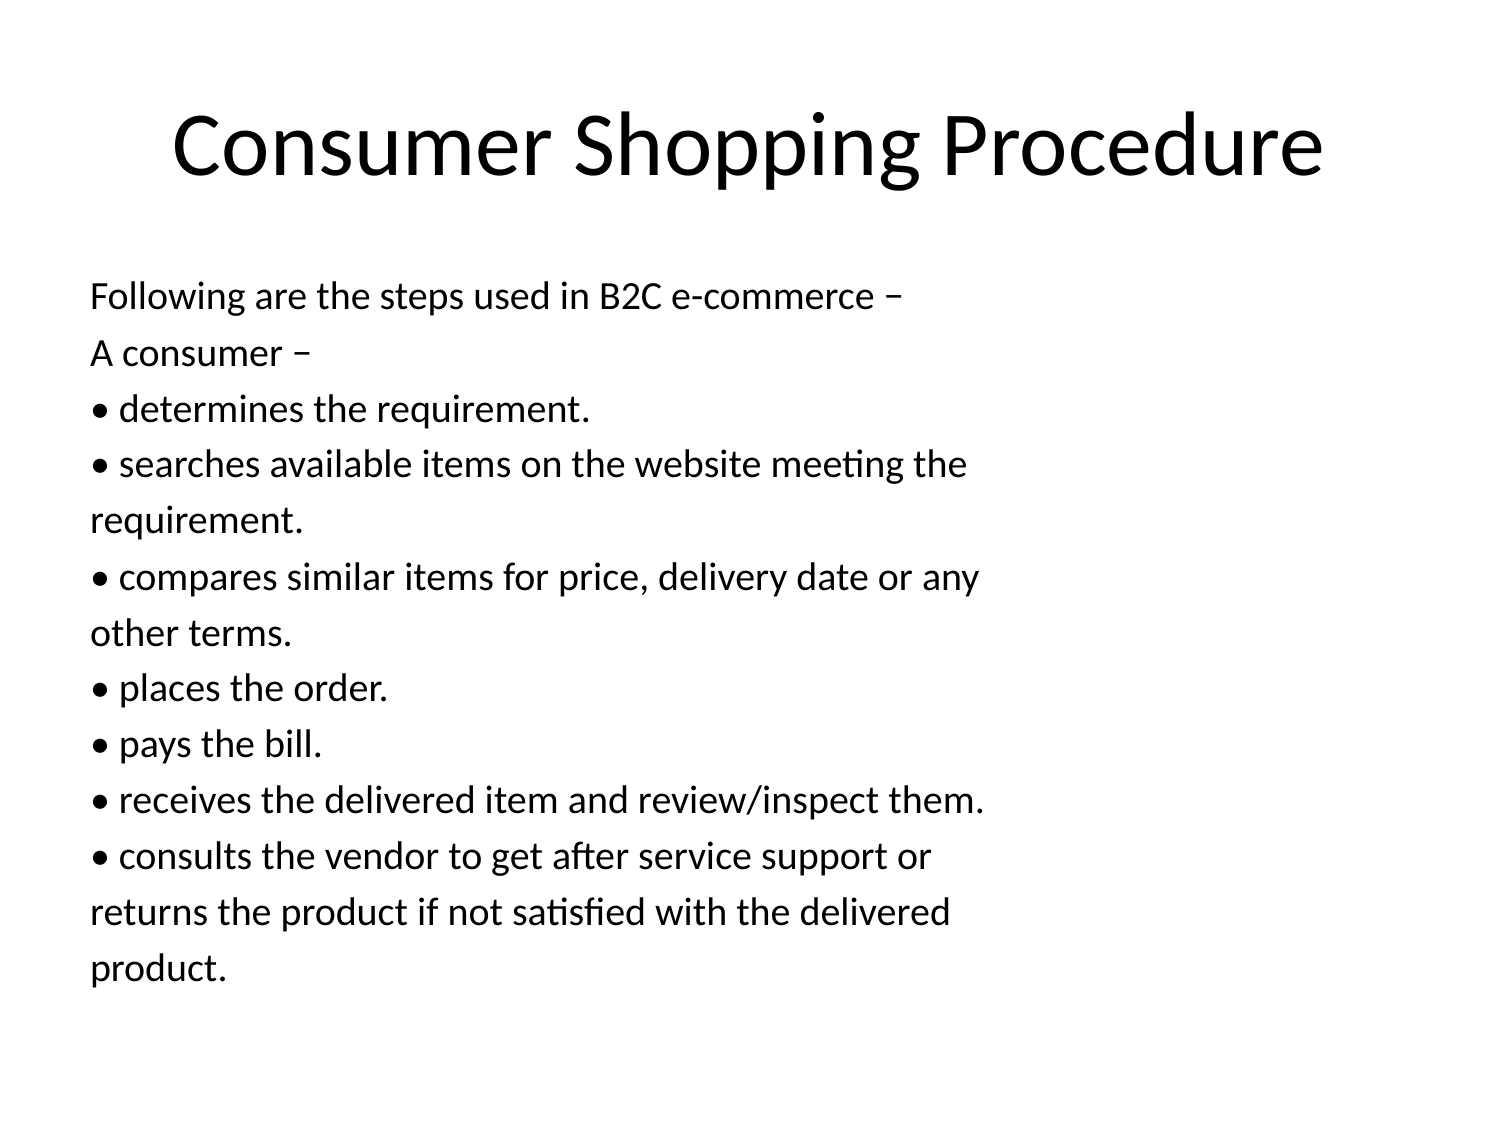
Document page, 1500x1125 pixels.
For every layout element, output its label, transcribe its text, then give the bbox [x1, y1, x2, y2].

title Consumer Shopping Procedure [75, 45, 1425, 233]
list Following are the steps used in B2C e-commerce − A consumer − • determines the requirement. • searches available items on the website meeting the requirement. • compares similar items for price, delivery date or any other terms. • places the order. • pays the bill. • receives the delivered item and review/inspect them. • consults the vendor to get after service support or returns the product if not satisfied with the delivered product. [75, 262, 1425, 1005]
